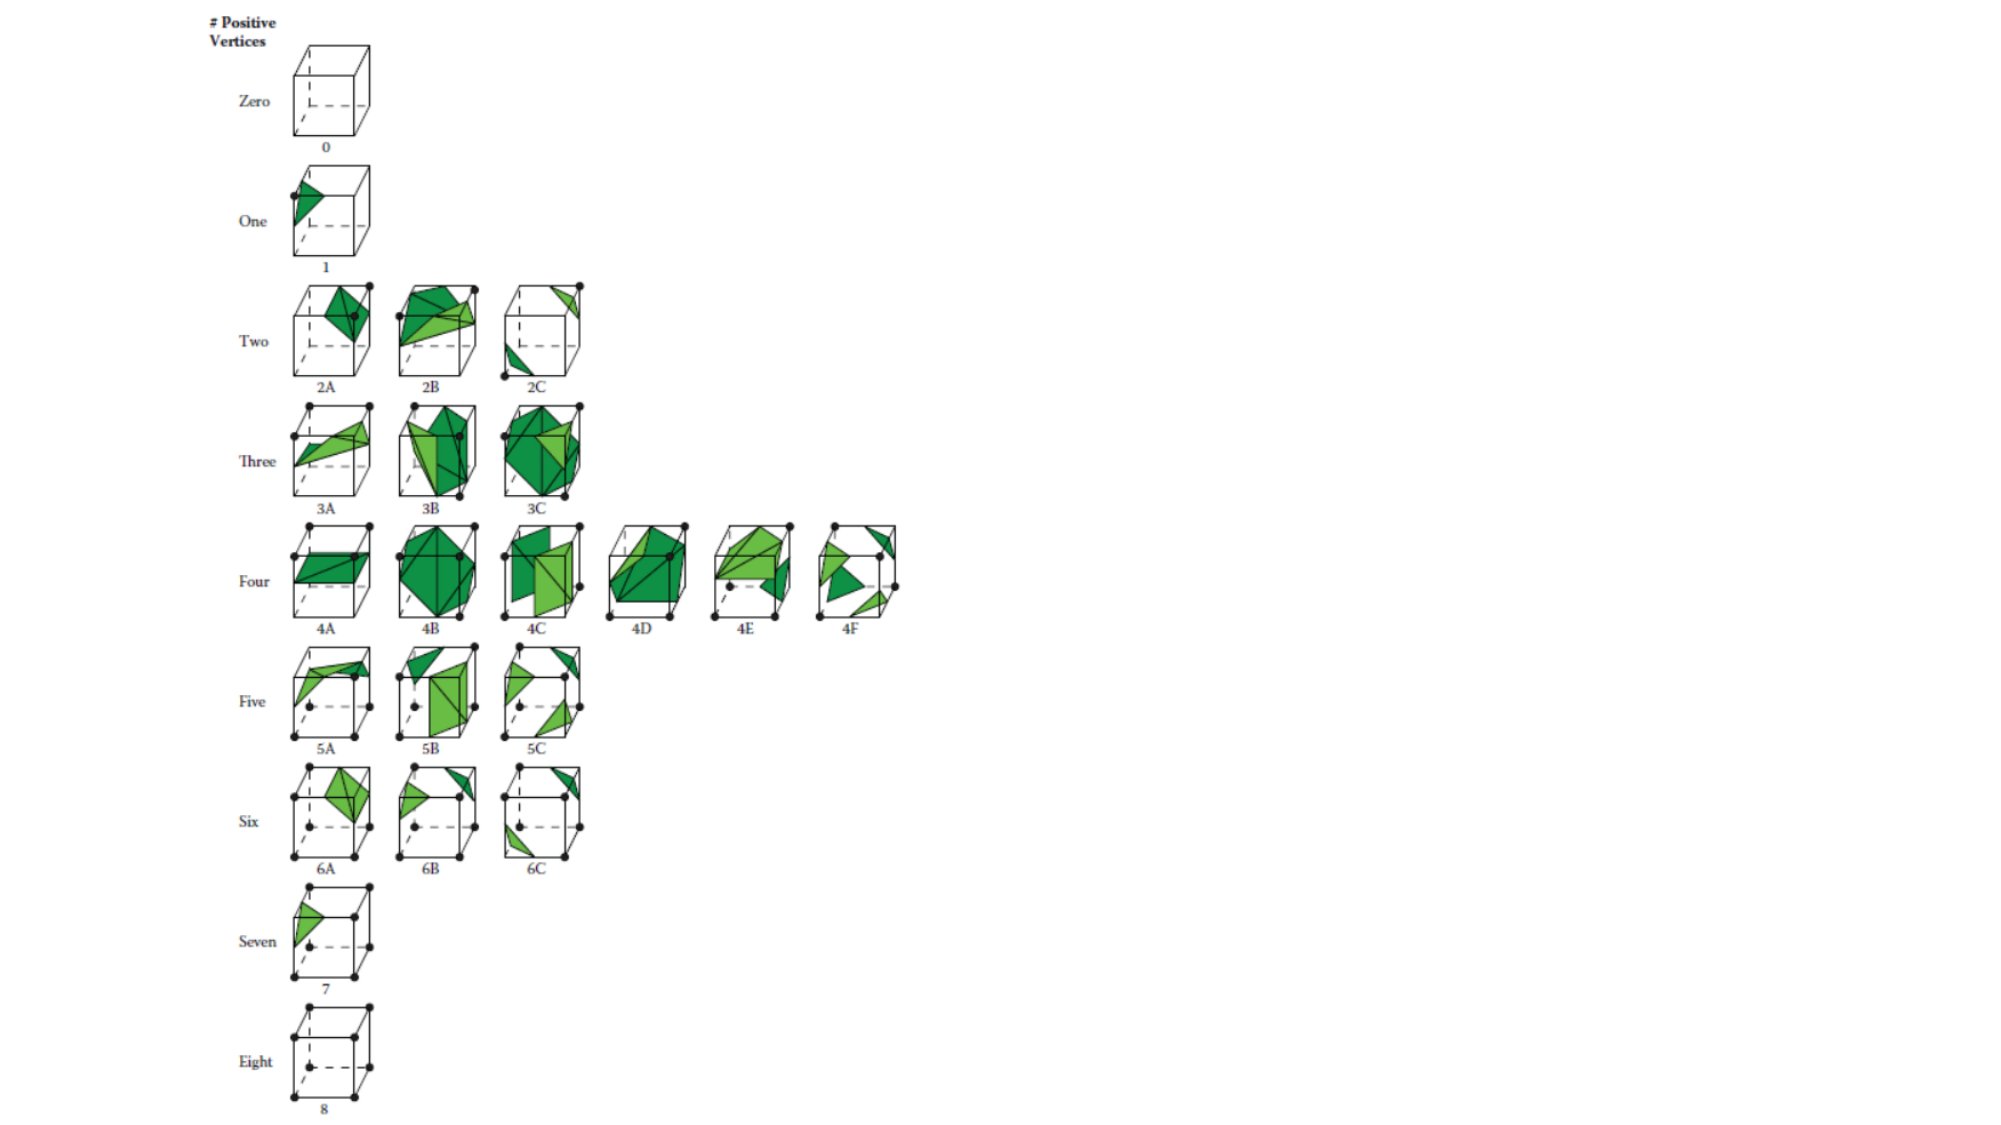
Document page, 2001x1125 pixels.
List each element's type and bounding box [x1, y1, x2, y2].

picture [159, 0, 945, 1125]
